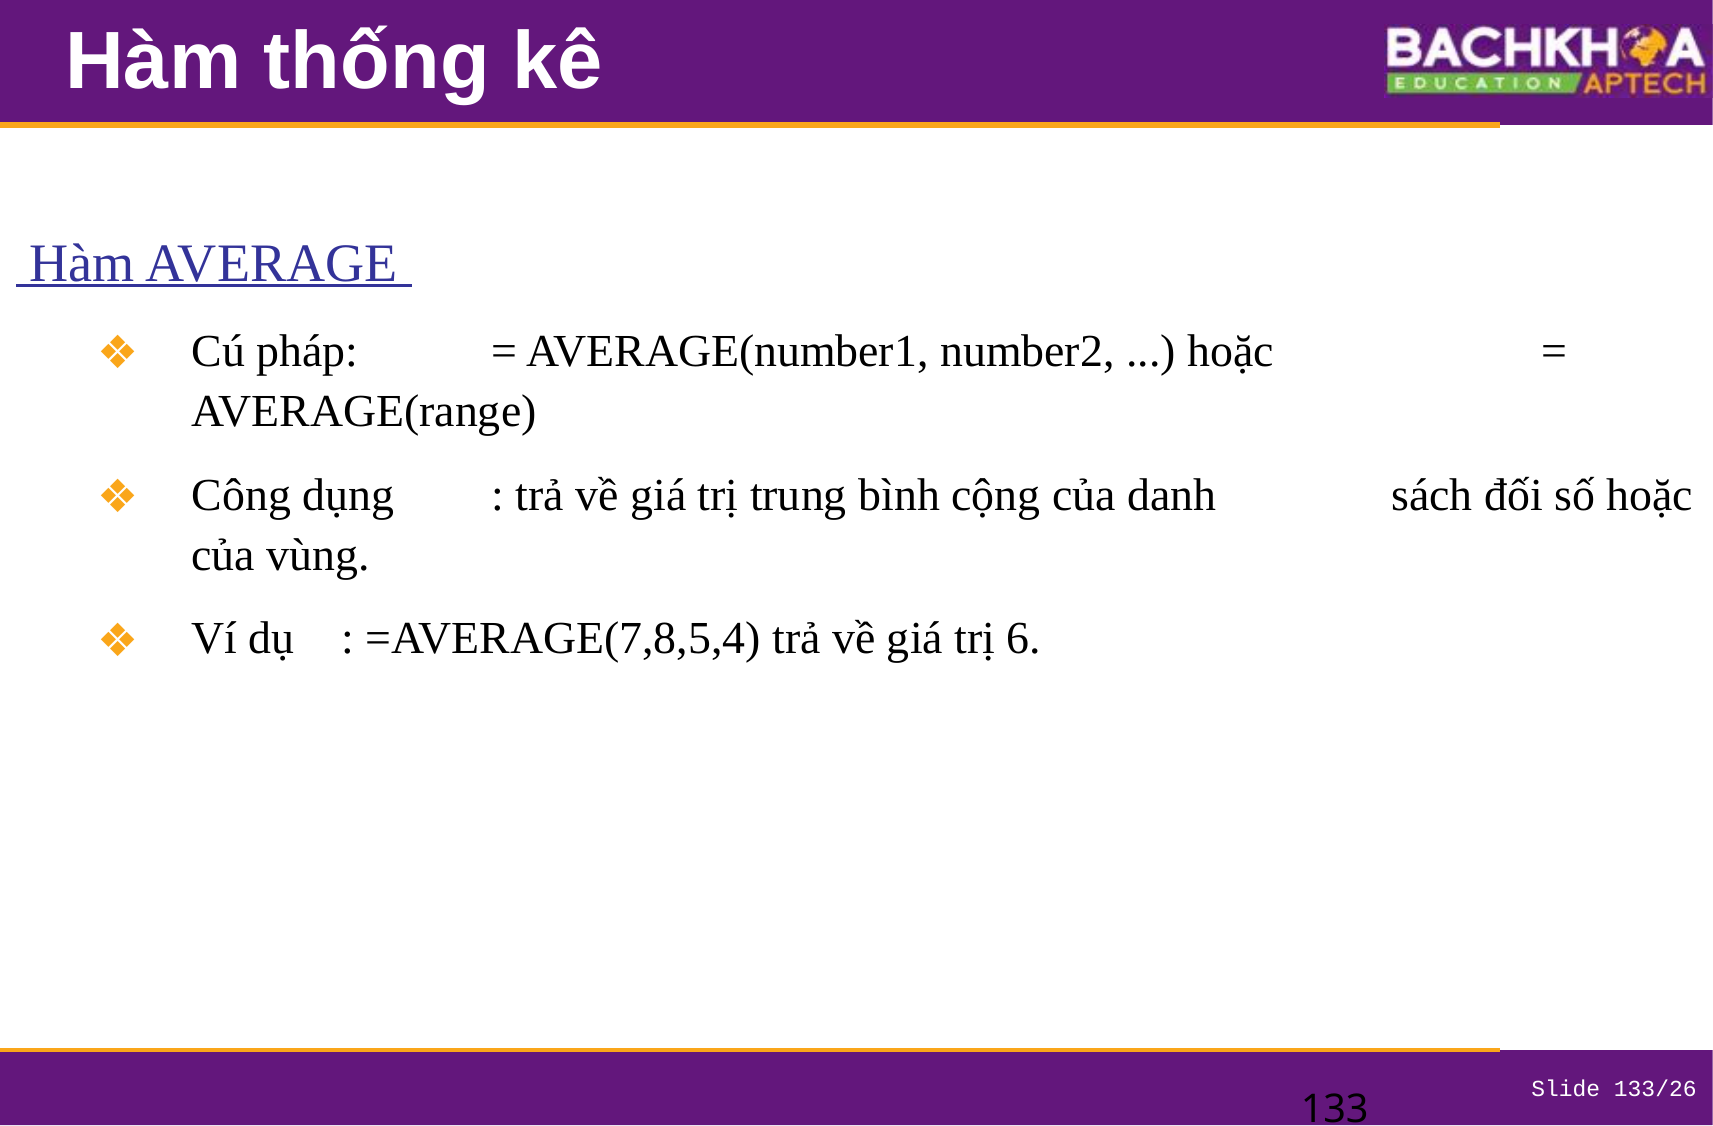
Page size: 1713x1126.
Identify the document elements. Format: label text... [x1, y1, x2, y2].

picture [1670, 24, 1713, 98]
list Hàm AVERAGE Cú pháp: = AVERAGE(number1, number2, ...) hoặc = AVERAGE(range) Công dụng : trả về giá trị trung bình cộng của danh sách đối số hoặc của vùng. Ví dụ : =AVERAGE(7,8,5,4) trả về giá trị 6. [0, 212, 1713, 1088]
title Hàm thống kê [42, 7, 1670, 125]
text_box ‹#› [1284, 1088, 1685, 1126]
